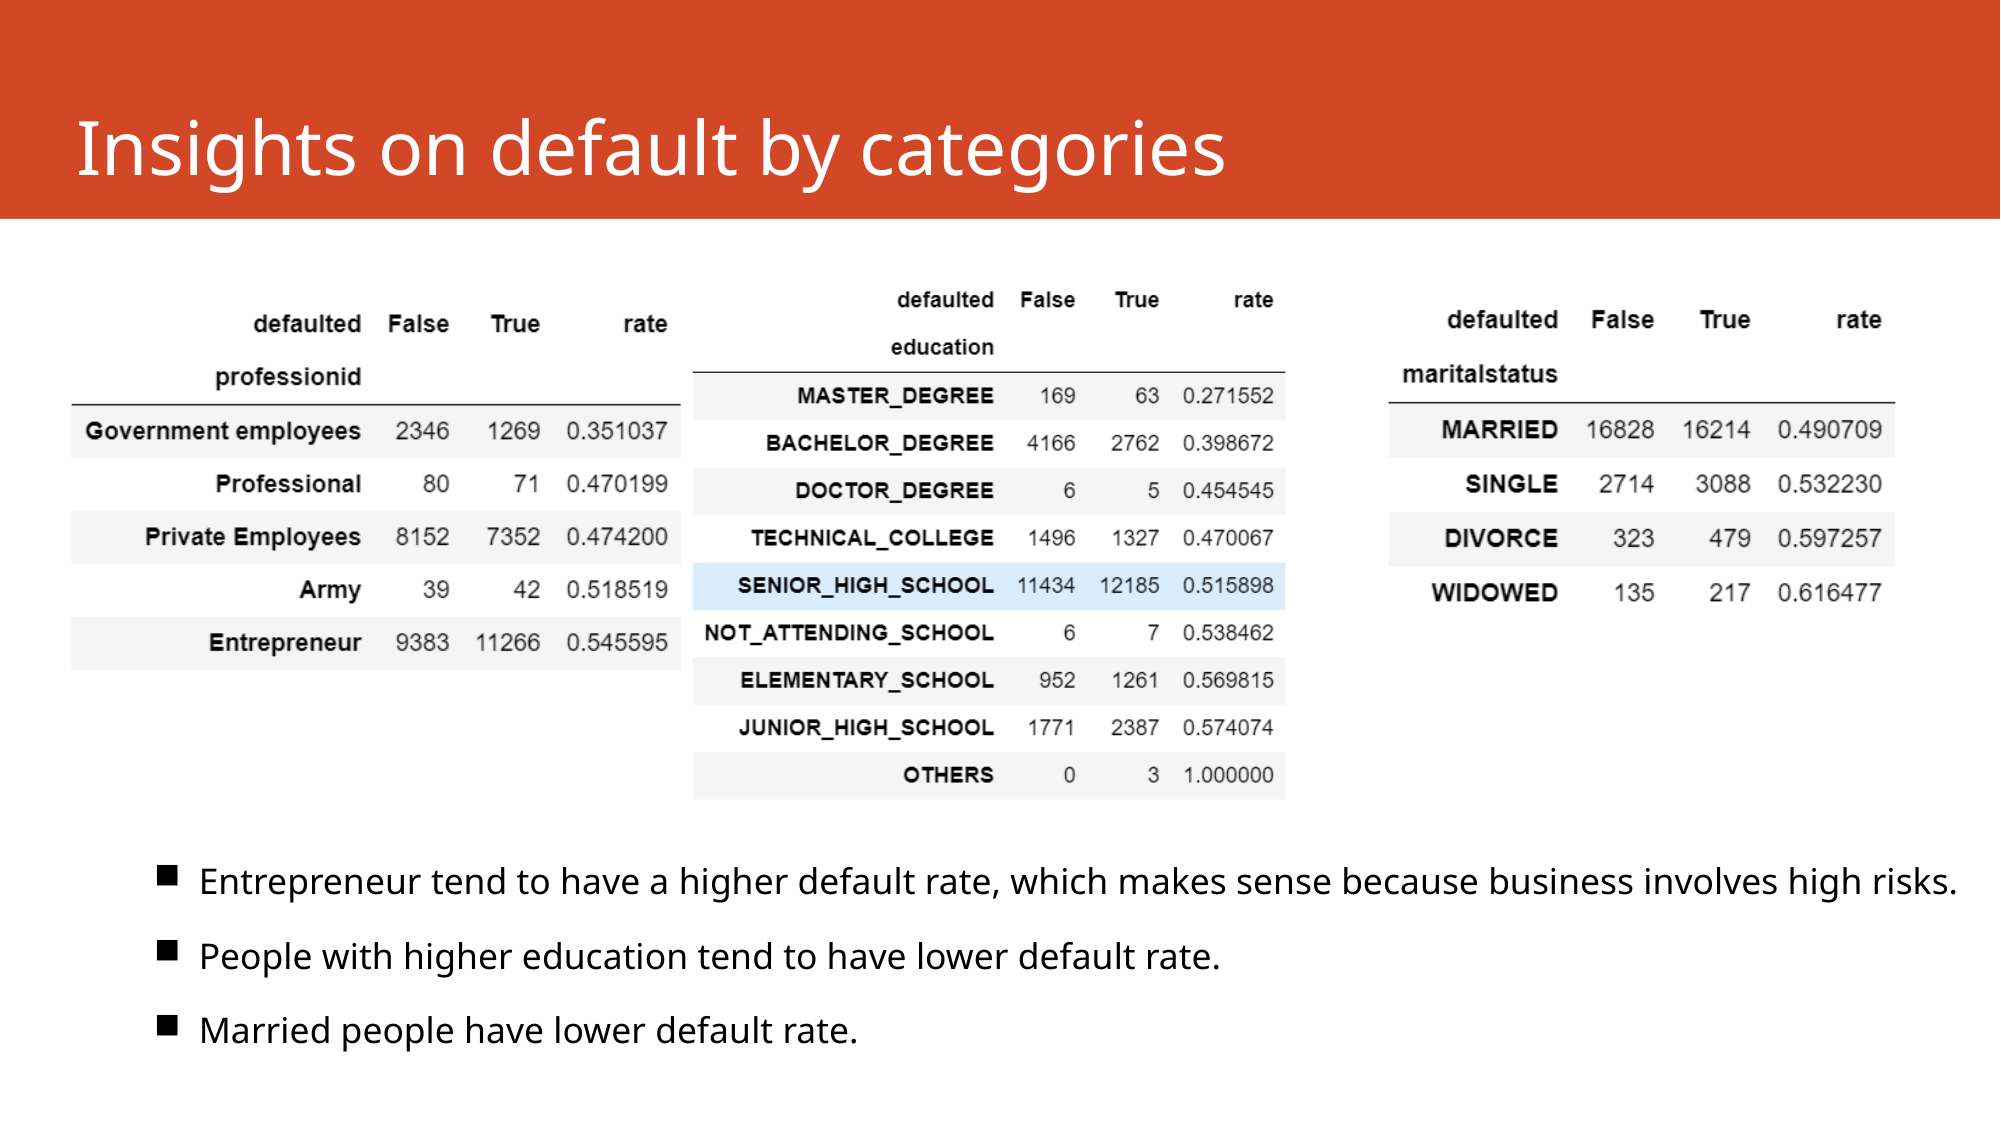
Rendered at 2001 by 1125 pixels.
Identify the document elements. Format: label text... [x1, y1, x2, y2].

picture [61, 266, 1300, 807]
list Entrepreneur tend to have a higher default rate, which makes sense because business involves high risks. People with higher education tend to have lower default rate. Married people have lower default rate. [139, 843, 1980, 1094]
picture [1379, 274, 1922, 635]
title Insights on default by categories [61, 0, 1963, 199]
